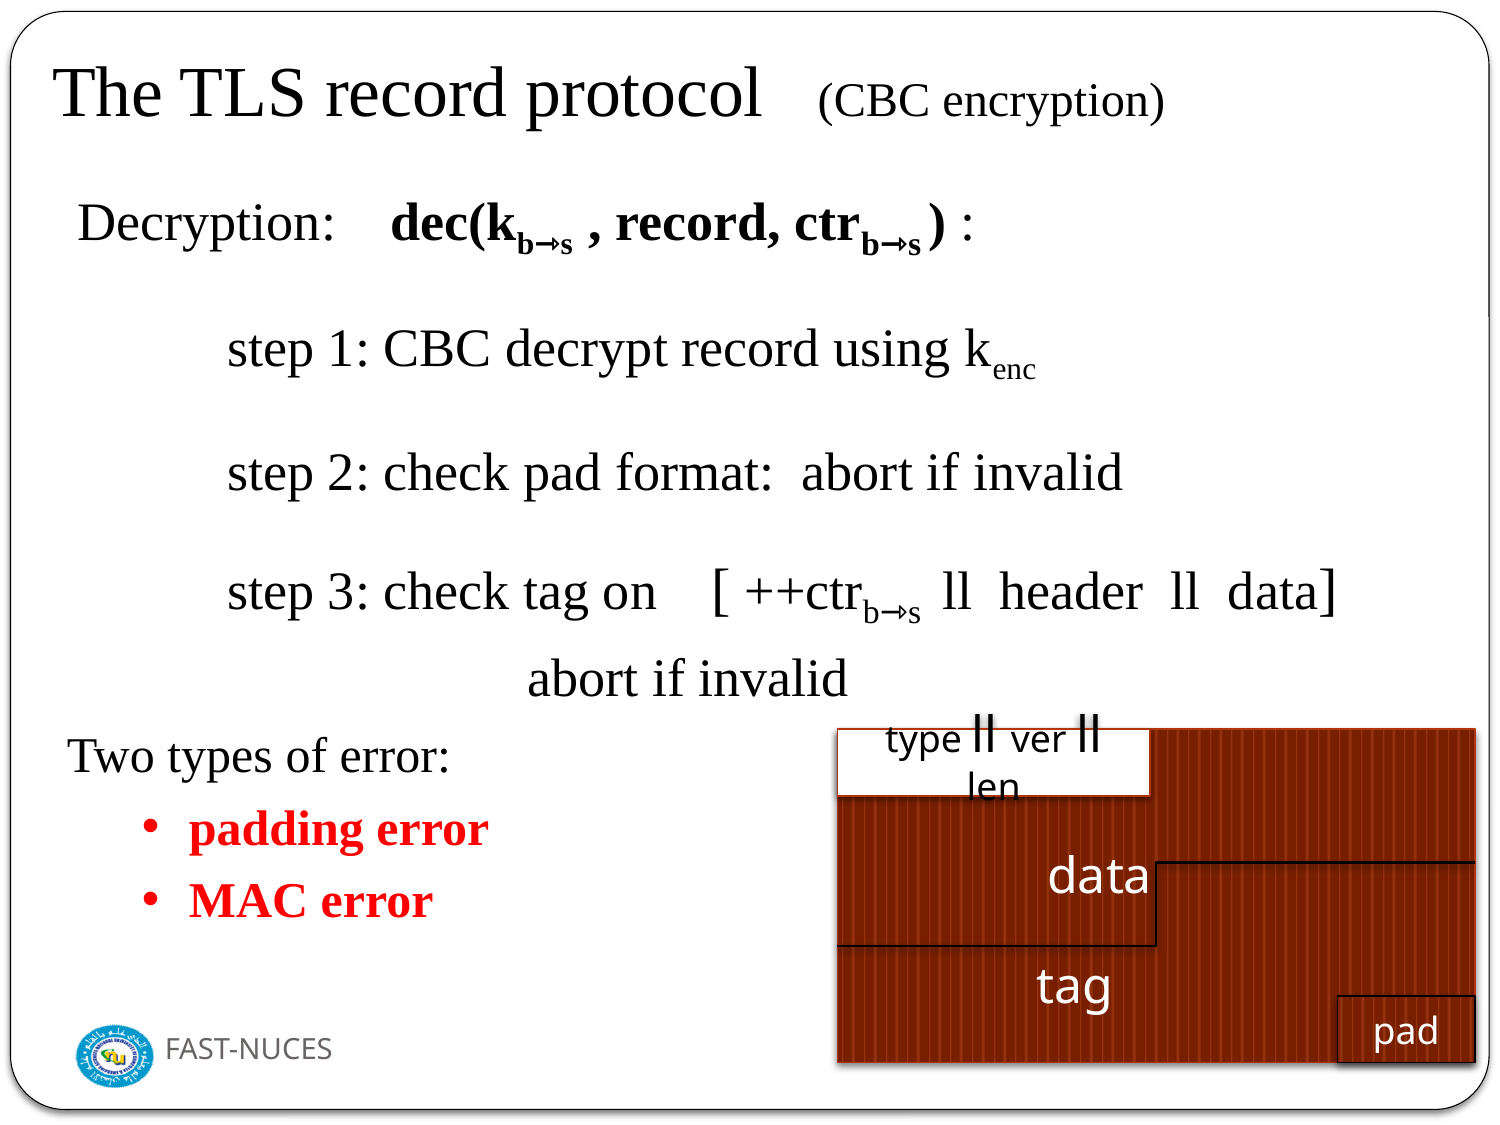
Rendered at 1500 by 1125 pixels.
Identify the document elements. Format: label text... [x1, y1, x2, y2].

footer FAST-NUCES [150, 1012, 800, 1088]
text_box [837, 728, 1476, 1063]
picture [74, 1024, 154, 1088]
picture [91, 1038, 138, 1075]
picture [123, 1060, 154, 1088]
list Decryption: dec(kb⇾s , record, ctrb⇾s ) : step 1: CBC decrypt record using kenc step 2: check pad format: abort if invalid step 3: check tag on [ ++ctrb⇾s ll header ll data] abort if invalid [62, 179, 1388, 725]
title The TLS record protocol (CBC encryption) [37, 37, 1413, 146]
text_box Two types of error: padding error MAC error [52, 715, 505, 936]
